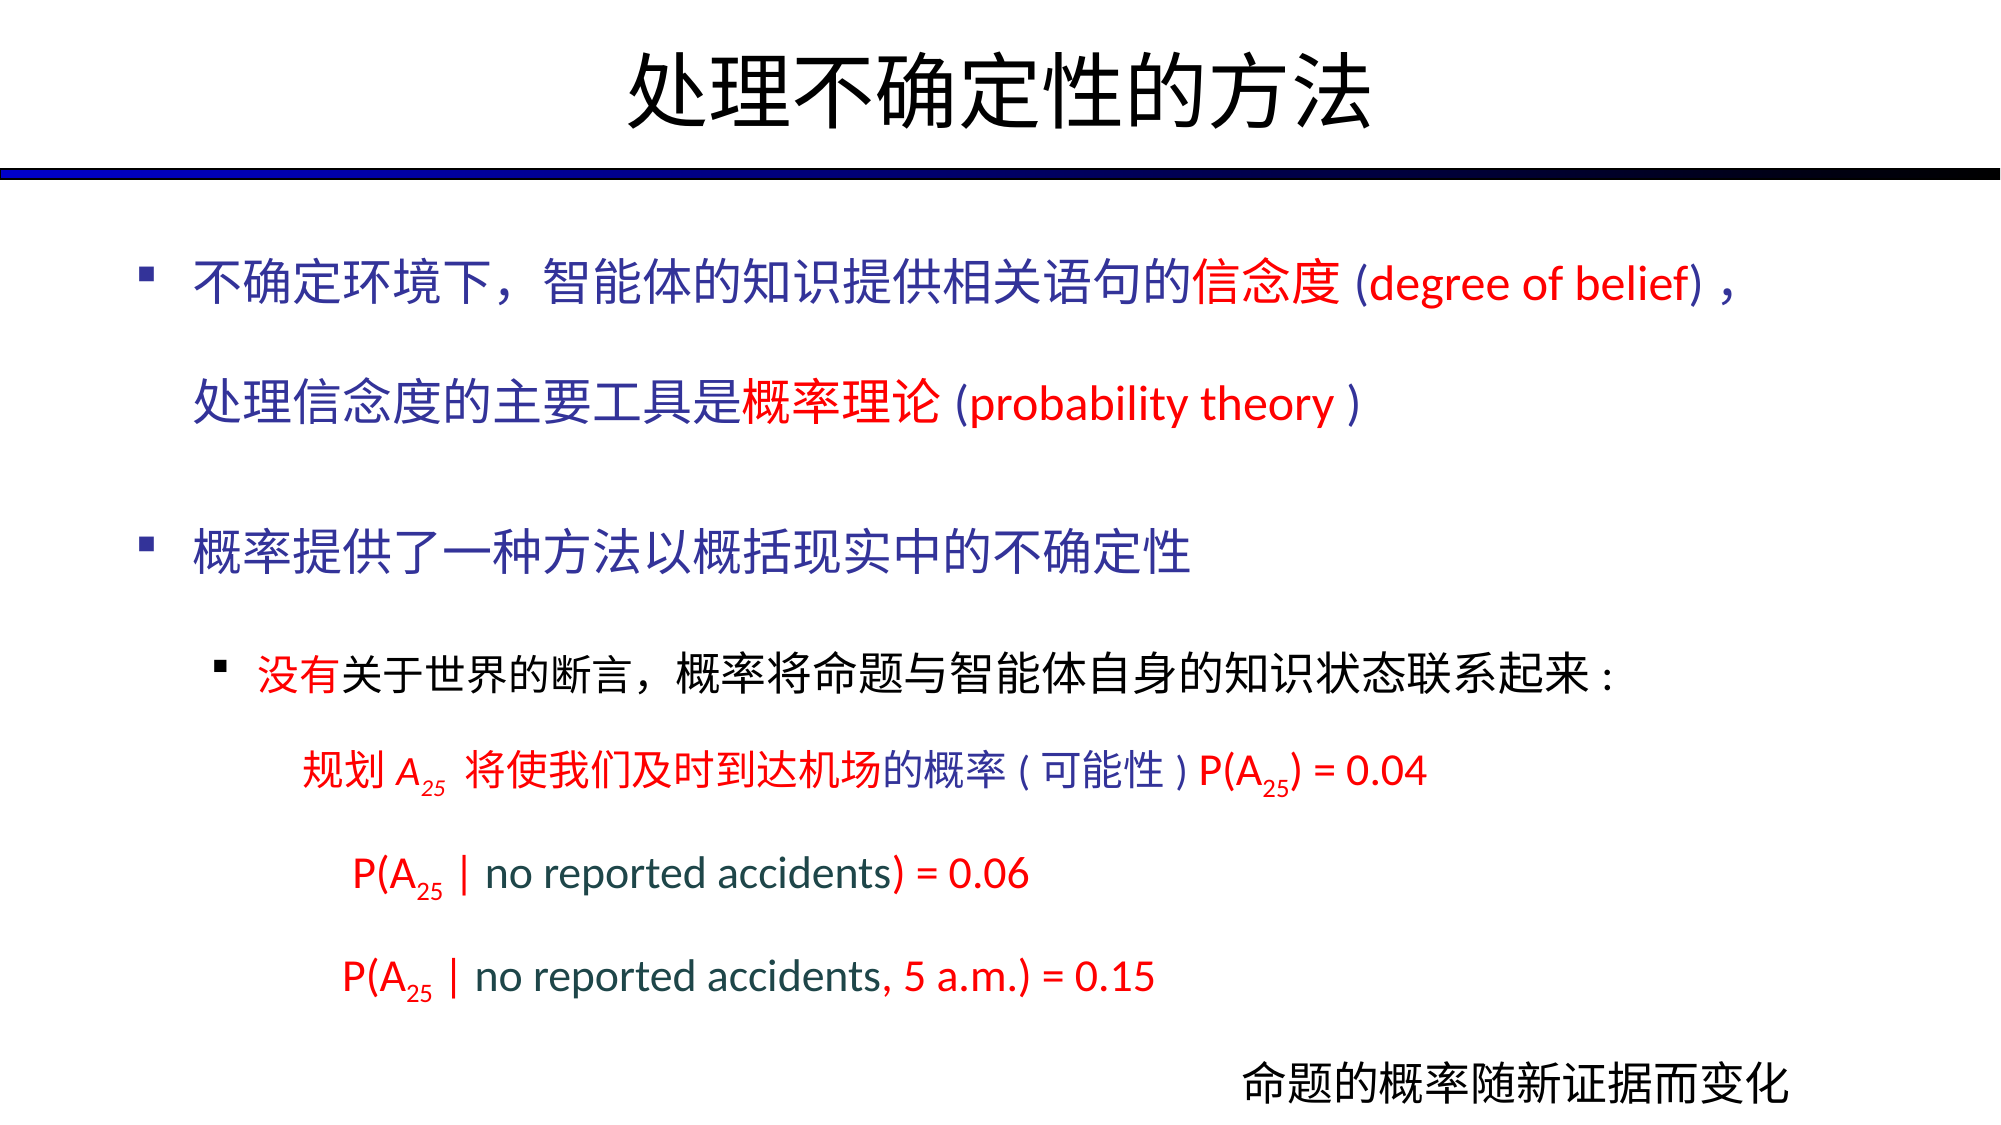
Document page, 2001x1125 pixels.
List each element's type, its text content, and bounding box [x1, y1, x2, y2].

text_box 命题的概率随新证据而变化 [1152, 991, 1806, 1117]
title 处理不确定性的方法 [0, 0, 2000, 184]
list 不确定环境下，智能体的知识提供相关语句的信念度(degree of belief)，处理信念度的主要工具是概率理论(probability theory ) 概率提供了一种方法以概括现实中的不确定性 没有关于世界的断言，概率将命题与智能体自身的知识状态联系起来: 规划A25 将使我们及时到达机场的概率(可能性) P(A25) = 0.04 P(A25 | no reported accidents) = 0.06 P(A25 | no reported accidents, 5 a.m.) = 0.15 [120, 183, 1784, 993]
